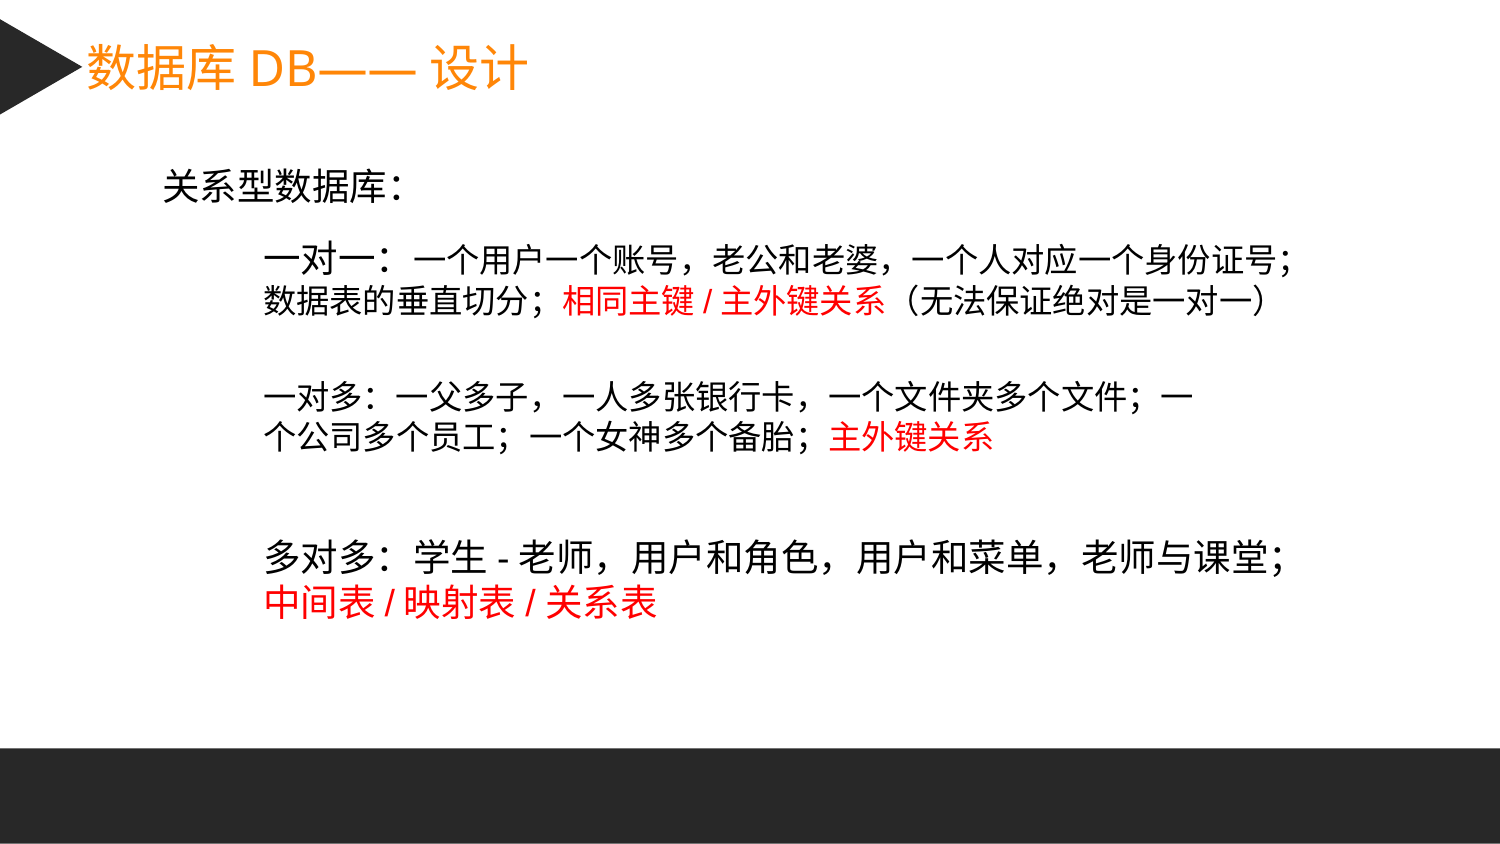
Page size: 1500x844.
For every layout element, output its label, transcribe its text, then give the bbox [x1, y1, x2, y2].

text_box [0, 19, 72, 115]
text_box 数据库DB——设计 [72, 29, 545, 104]
text_box [0, 748, 1500, 844]
text_box 多对多：学生-老师，用户和角色，用户和菜单，老师与课堂； 中间表/映射表/关系表 [248, 526, 1483, 631]
text_box 一对多：一父多子，一人多张银行卡，一个文件夹多个文件；一个公司多个员工；一个女神多个备胎；主外键关系 [248, 368, 1211, 464]
text_box 关系型数据库： [147, 155, 644, 215]
text_box 一对一：一个用户一个账号，老公和老婆，一个人对应一个身份证号；数据表的垂直切分；相同主键/主外键关系（无法保证绝对是一对一） [248, 228, 1351, 328]
